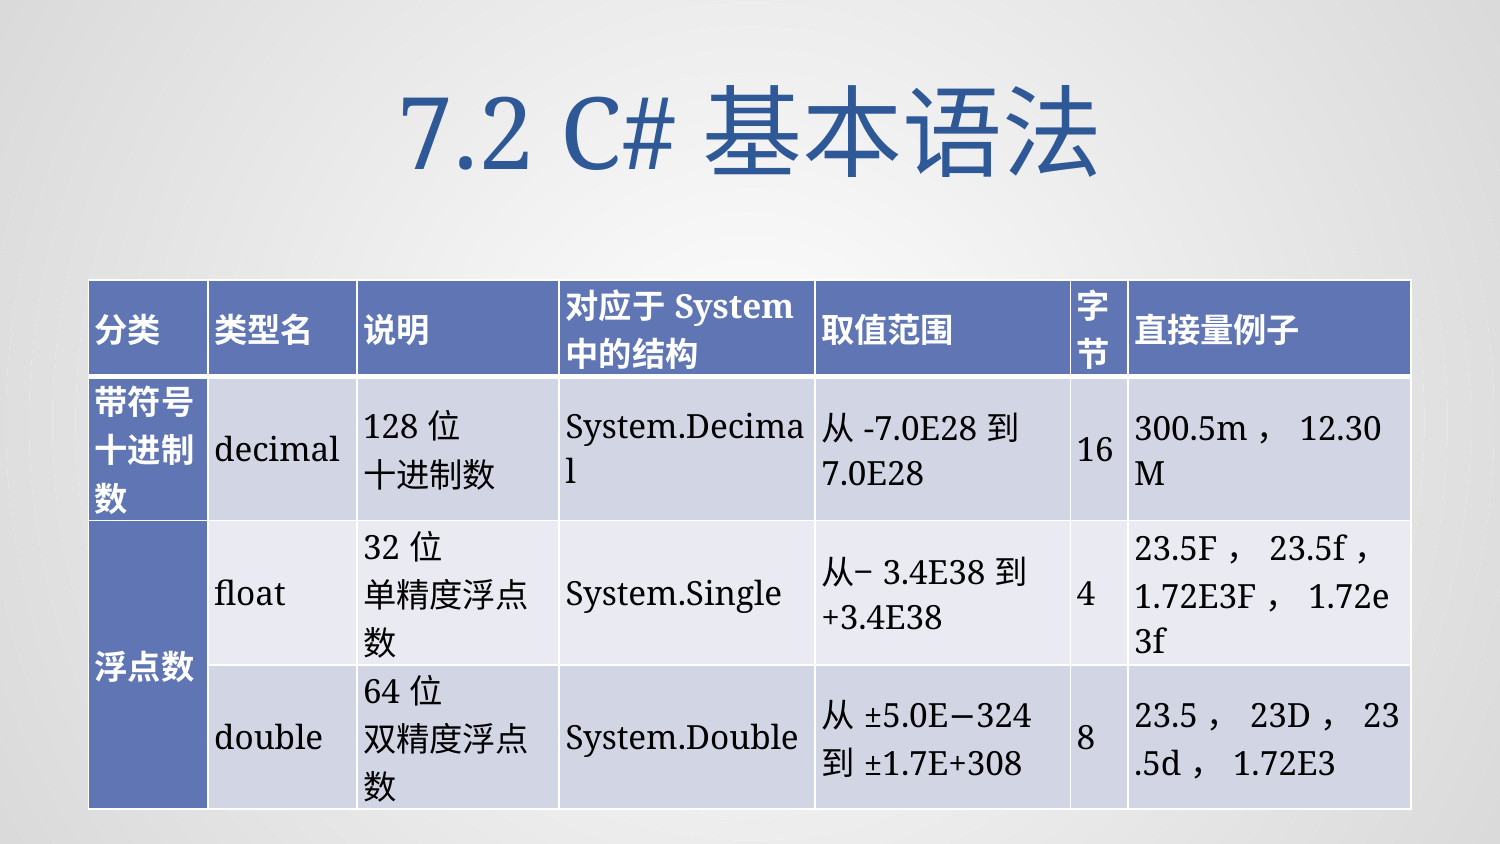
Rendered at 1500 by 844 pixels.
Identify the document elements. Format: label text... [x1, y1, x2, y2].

table_cell 从-7.0E28到7.0E28 [816, 379, 1070, 520]
table_cell float [209, 521, 356, 664]
table_cell 从−3.4E38到+3.4E38 [816, 521, 1070, 664]
table_cell 23.5，23D，23.5d，1.72E3 [1129, 666, 1410, 808]
table_header 说明 [358, 281, 558, 374]
table_cell 16 [1071, 379, 1127, 520]
table_header 对应于System中的结构 [560, 281, 814, 374]
table_cell System.Single [560, 521, 814, 664]
table_header 取值范围 [816, 281, 1070, 374]
title 7.2 C#基本语法 [75, 0, 1425, 197]
table_cell 从±5.0E−324到±1.7E+308 [816, 666, 1070, 808]
table_cell System.Double [560, 666, 814, 808]
table_header 直接量例子 [1129, 281, 1410, 374]
table_cell 4 [1071, 521, 1127, 664]
table_cell System.Decimal [560, 379, 814, 520]
table_cell decimal [209, 379, 356, 520]
table_cell 32位 单精度浮点数 [358, 521, 558, 664]
table_cell 23.5F，23.5f，1.72E3F，1.72e3f [1129, 521, 1410, 664]
table_cell 128位 十进制数 [358, 379, 558, 520]
table_cell 8 [1071, 666, 1127, 808]
table_cell double [209, 666, 356, 808]
table_header 字节 [1071, 281, 1127, 374]
table_cell 浮点数 [89, 521, 207, 808]
table_header 分类 [89, 281, 207, 374]
table_cell 300.5m，12.30M [1129, 379, 1410, 520]
table_header 类型名 [209, 281, 356, 374]
table_cell 64位 双精度浮点数 [358, 666, 558, 808]
table_cell 带符号十进制数 [89, 379, 207, 520]
